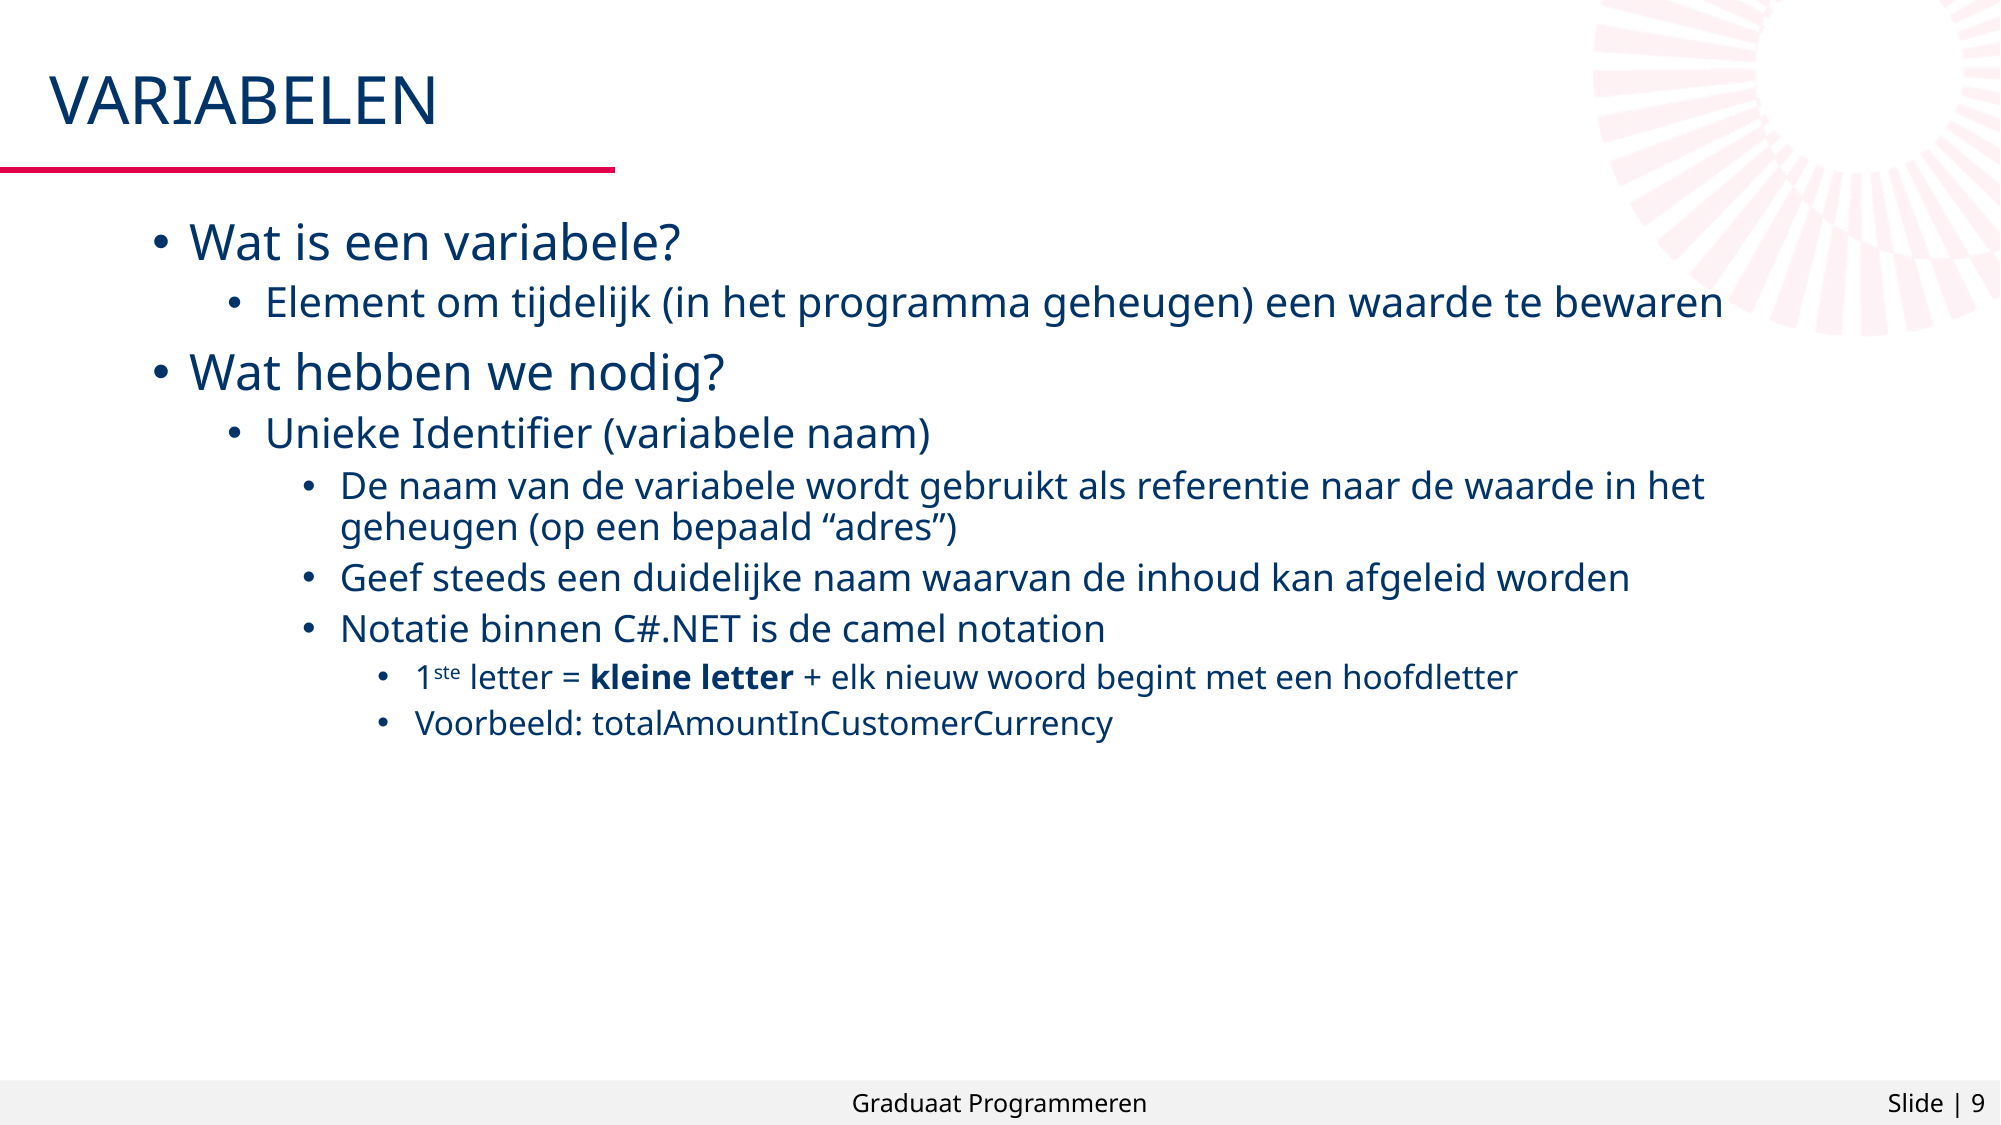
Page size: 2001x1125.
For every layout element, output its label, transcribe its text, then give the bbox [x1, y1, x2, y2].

picture [1523, 0, 2000, 368]
list Wat is een variabele? Element om tijdelijk (in het programma geheugen) een waarde te bewaren Wat hebben we nodig? Unieke Identifier (variabele naam) De naam van de variabele wordt gebruikt als referentie naar de waarde in het geheugen (op een bepaald “adres”) Geef steeds een duidelijke naam waarvan de inhoud kan afgeleid worden Notatie binnen C#.NET is de camel notation 1ste letter = kleine letter + elk nieuw woord begint met een hoofdletter Voorbeeld: totalAmountInCustomerCurrency [137, 210, 1863, 1022]
title Variabelen [34, 59, 1863, 171]
